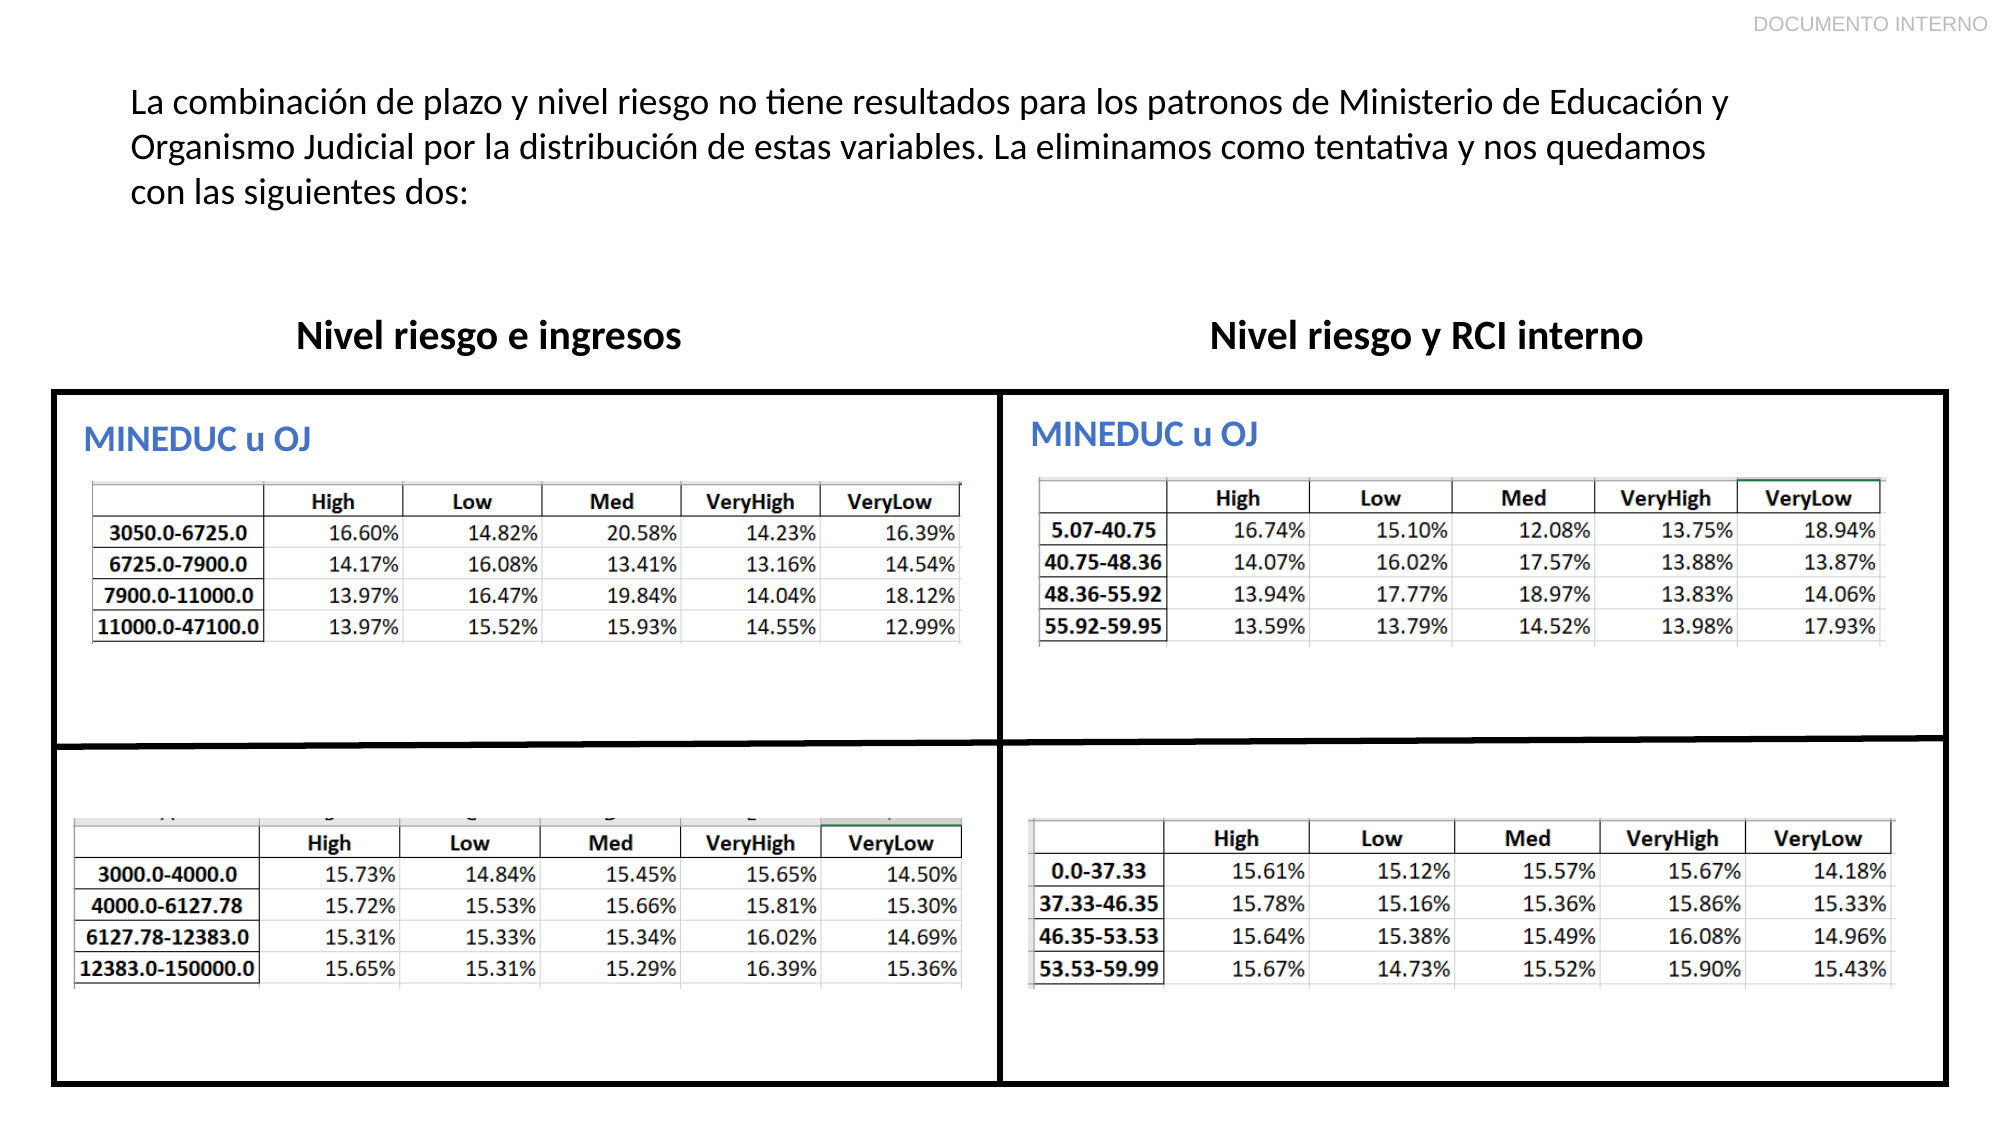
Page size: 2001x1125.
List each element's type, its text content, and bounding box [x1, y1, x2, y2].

text_box Nivel riesgo y RCI interno [1195, 300, 2000, 366]
picture [73, 818, 962, 989]
text_box La combinación de plazo y nivel riesgo no tiene resultados para los patronos de Ministerio de Educación y Organismo Judicial por la distribución de estas variables. La eliminamos como tentativa y nos quedamos con las siguientes dos: [115, 69, 1746, 220]
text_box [53, 392, 1947, 1085]
text_box Nivel riesgo e ingresos [281, 300, 1195, 366]
picture [1028, 818, 1896, 989]
